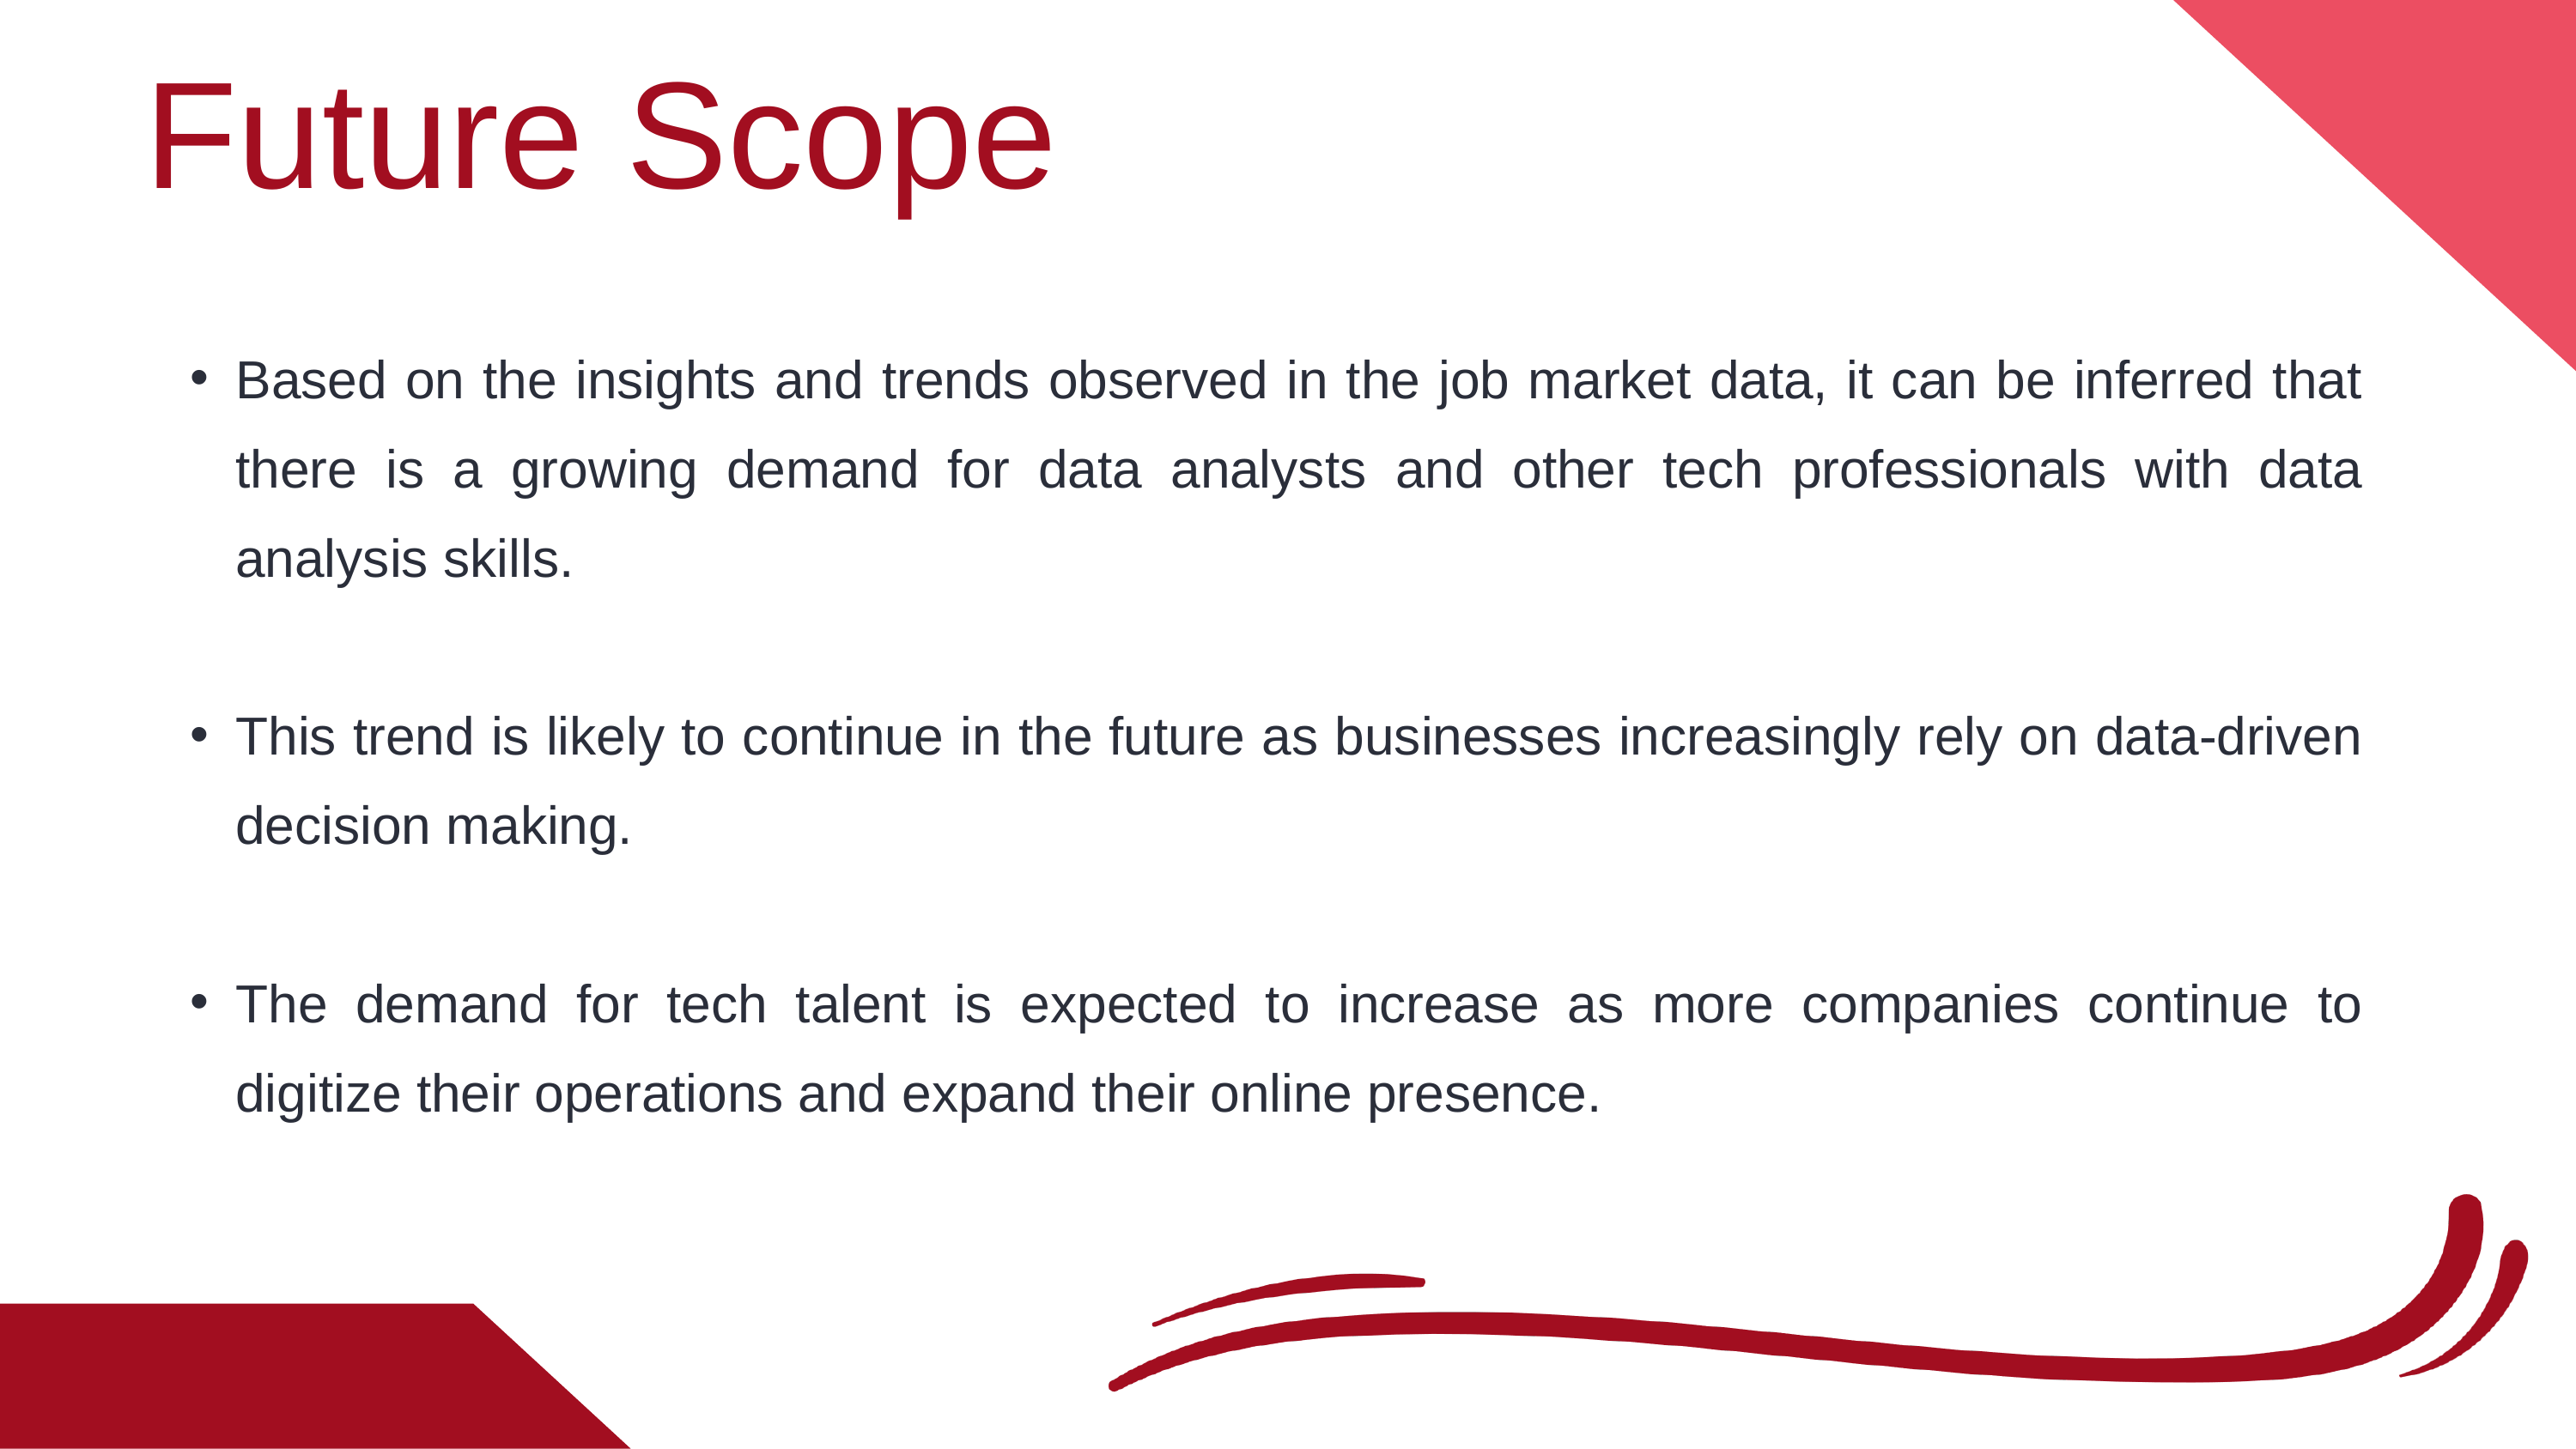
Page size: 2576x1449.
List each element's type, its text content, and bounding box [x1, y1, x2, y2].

picture [1099, 1187, 2538, 1394]
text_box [0, 1274, 631, 1449]
text_box Based on the insights and trends observed in the job market data, it can be inferred that there is a growing demand for data analysts and other tech professionals with data analysis skills. This trend is likely to continue in the future as businesses increasingly rely on data-driven decision making. The demand for tech talent is expected to increase as more companies continue to digitize their operations and expand their online presence. [144, 319, 2364, 1123]
text_box Future Scope [144, 0, 1310, 219]
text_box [1315, 0, 2576, 496]
